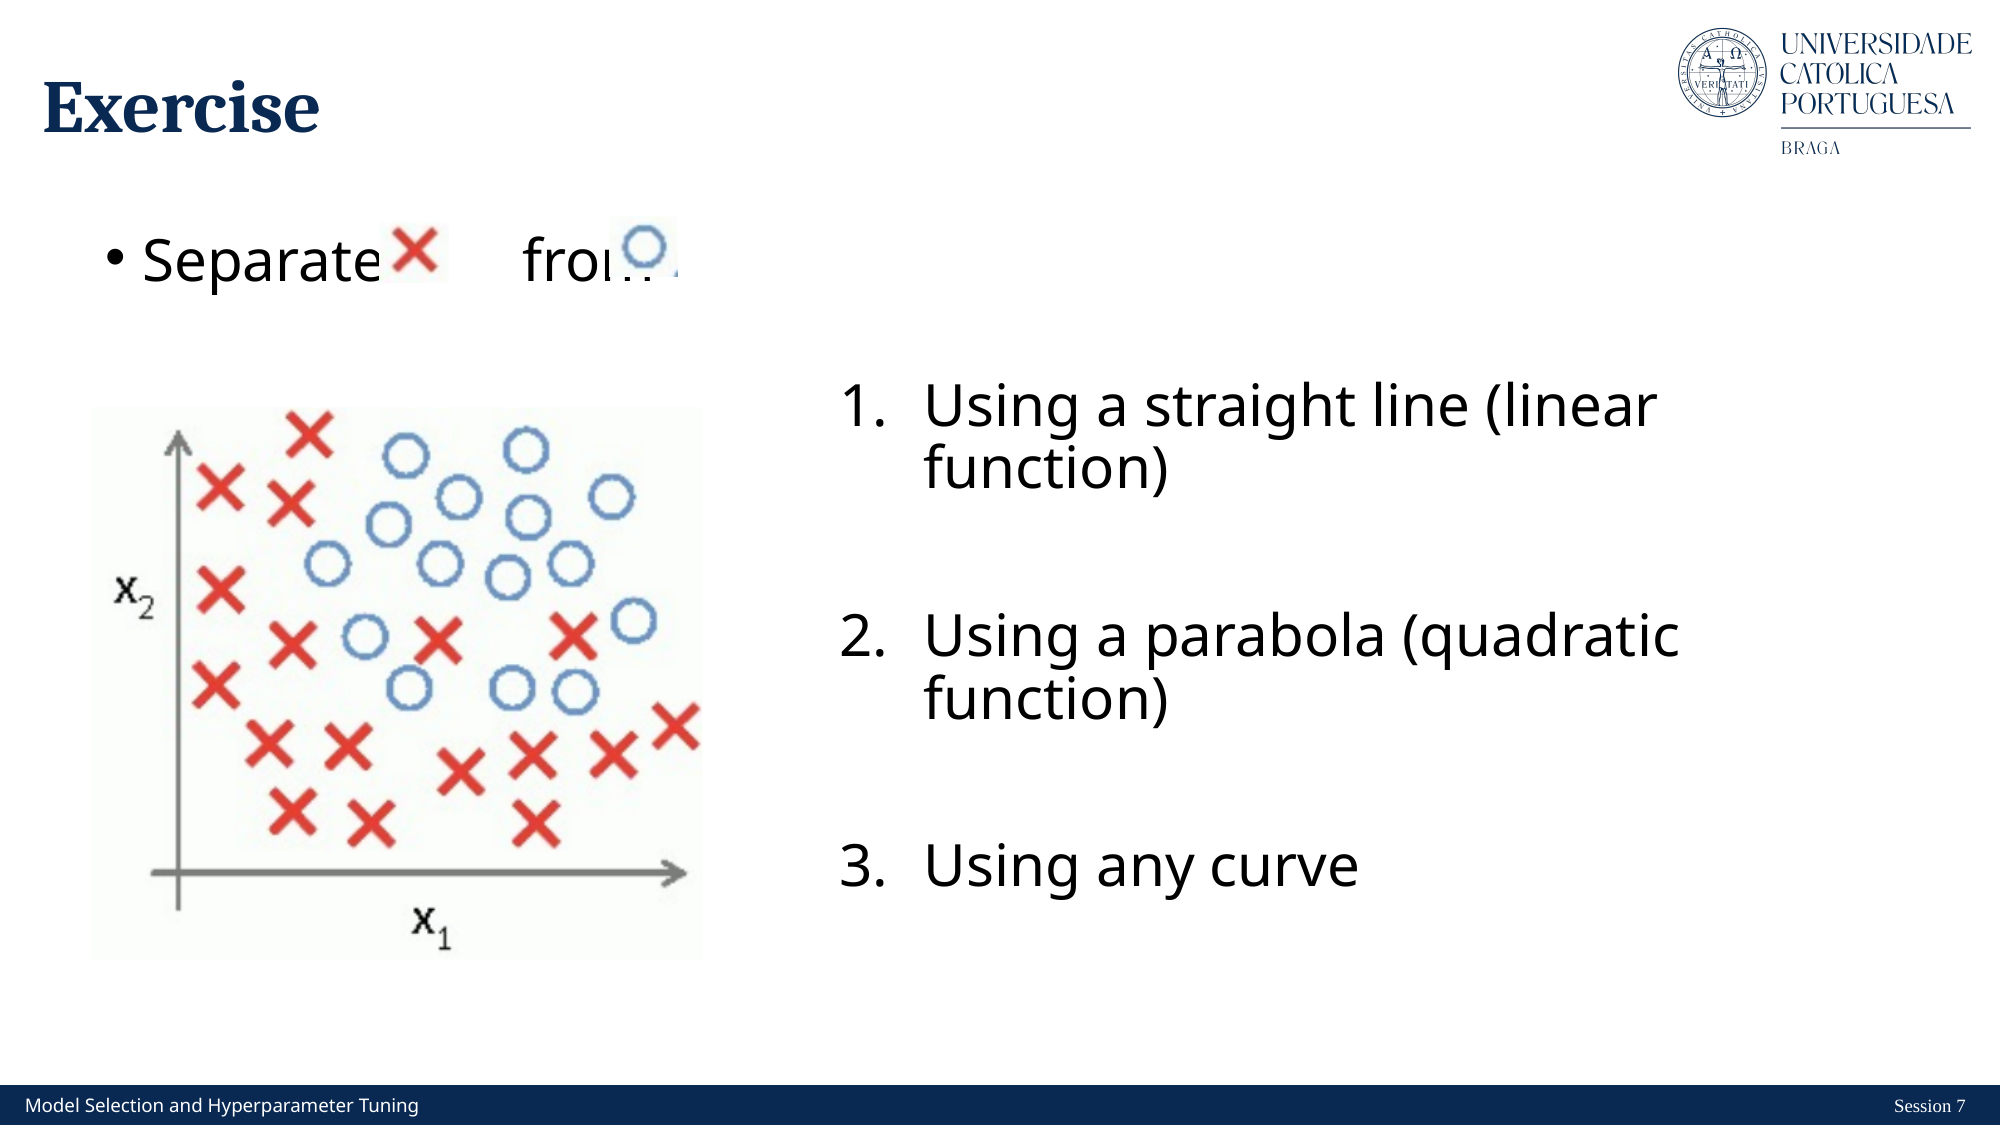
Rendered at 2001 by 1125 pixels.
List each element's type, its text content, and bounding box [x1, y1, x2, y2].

text_box Session 7 [865, 1086, 1981, 1125]
text_box [0, 1085, 2000, 1125]
picture [1672, 18, 1982, 163]
title Exercise [27, 0, 1753, 218]
picture [608, 215, 679, 278]
list Separate from [89, 216, 1895, 1075]
picture [378, 220, 449, 283]
text_box Using a straight line (linear function) Using a parabola (quadratic function) Using any curve [824, 368, 1896, 1019]
picture [89, 367, 735, 981]
text_box Model Selection and Hyperparameter Tuning [9, 1086, 865, 1125]
